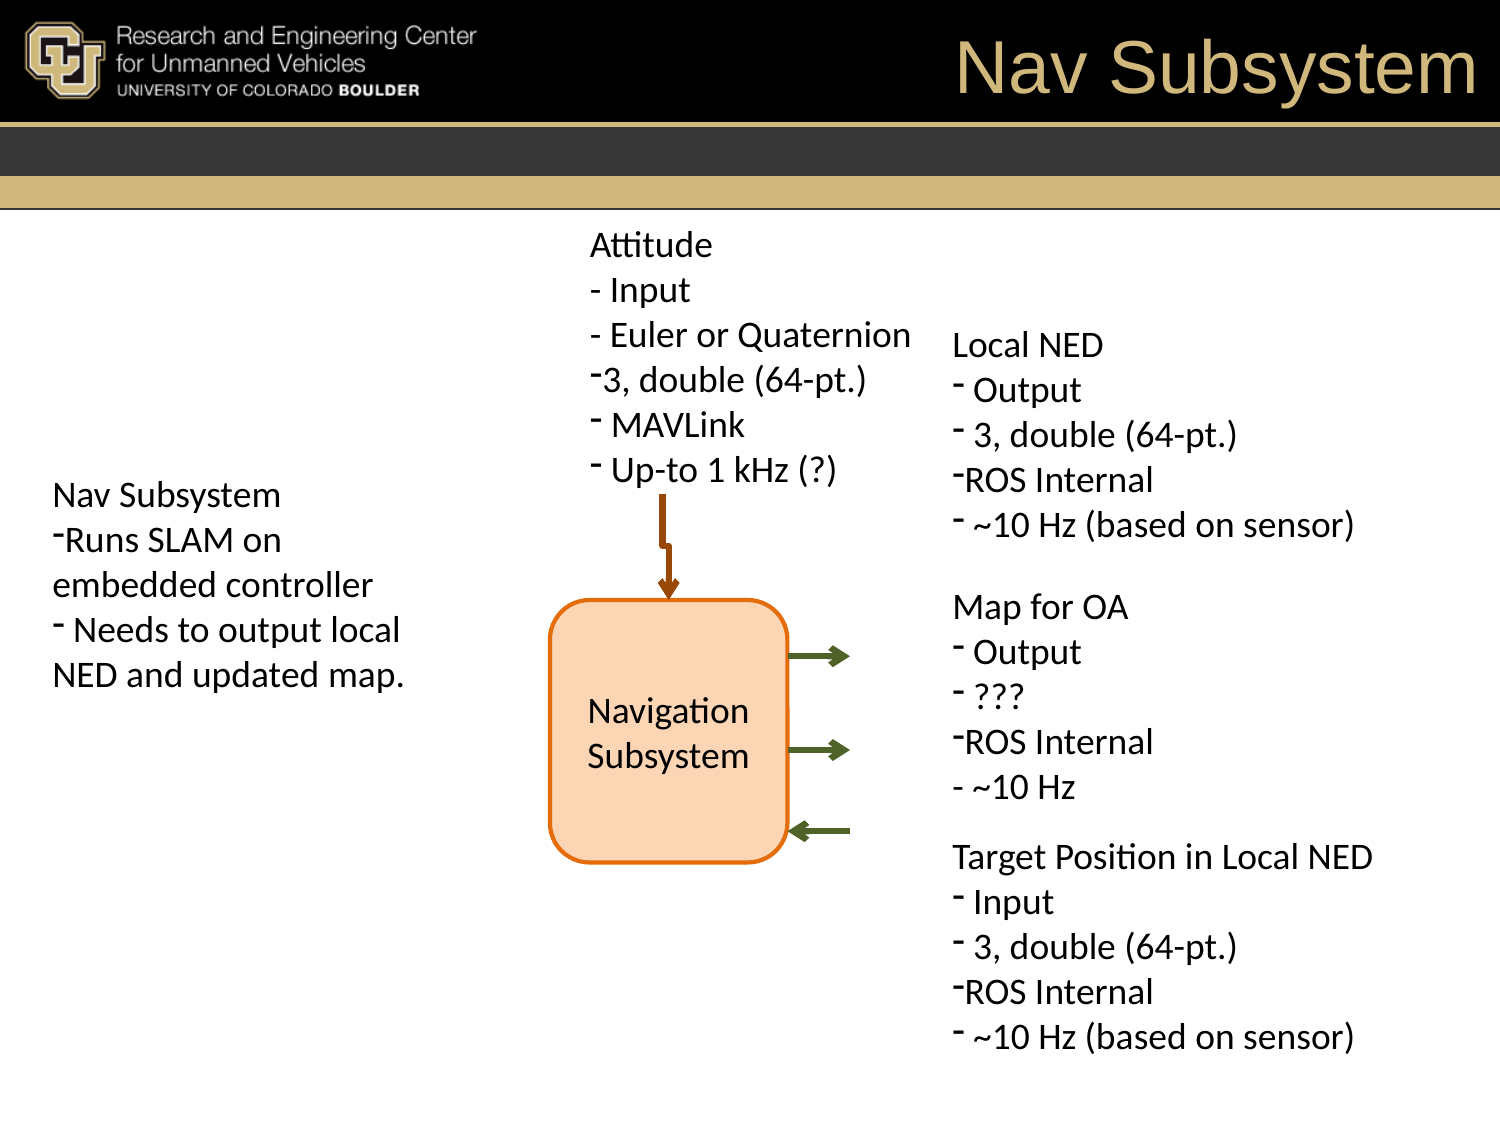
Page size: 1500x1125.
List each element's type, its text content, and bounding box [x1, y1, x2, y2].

title Nav Subsystem [506, 3, 1495, 124]
text_box Local NED Output 3, double (64-pt.) ROS Internal ~10 Hz (based on sensor) [937, 312, 1475, 574]
text_box Map for OA Output ??? ROS Internal - ~10 Hz [937, 574, 1475, 905]
text_box Target Position in Local NED Input 3, double (64-pt.) ROS Internal ~10 Hz (based on sensor) [937, 905, 1475, 1125]
text_box Attitude - Input - Euler or Quaternion 3, double (64-pt.) MAVLink Up-to 1 kHz (?) [575, 212, 1000, 543]
picture [1, 6, 506, 115]
text_box Navigation Subsystem [547, 597, 790, 865]
text_box Nav Subsystem Runs SLAM on embedded controller Needs to output local NED and updated map. [37, 462, 463, 793]
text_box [612, 543, 719, 551]
